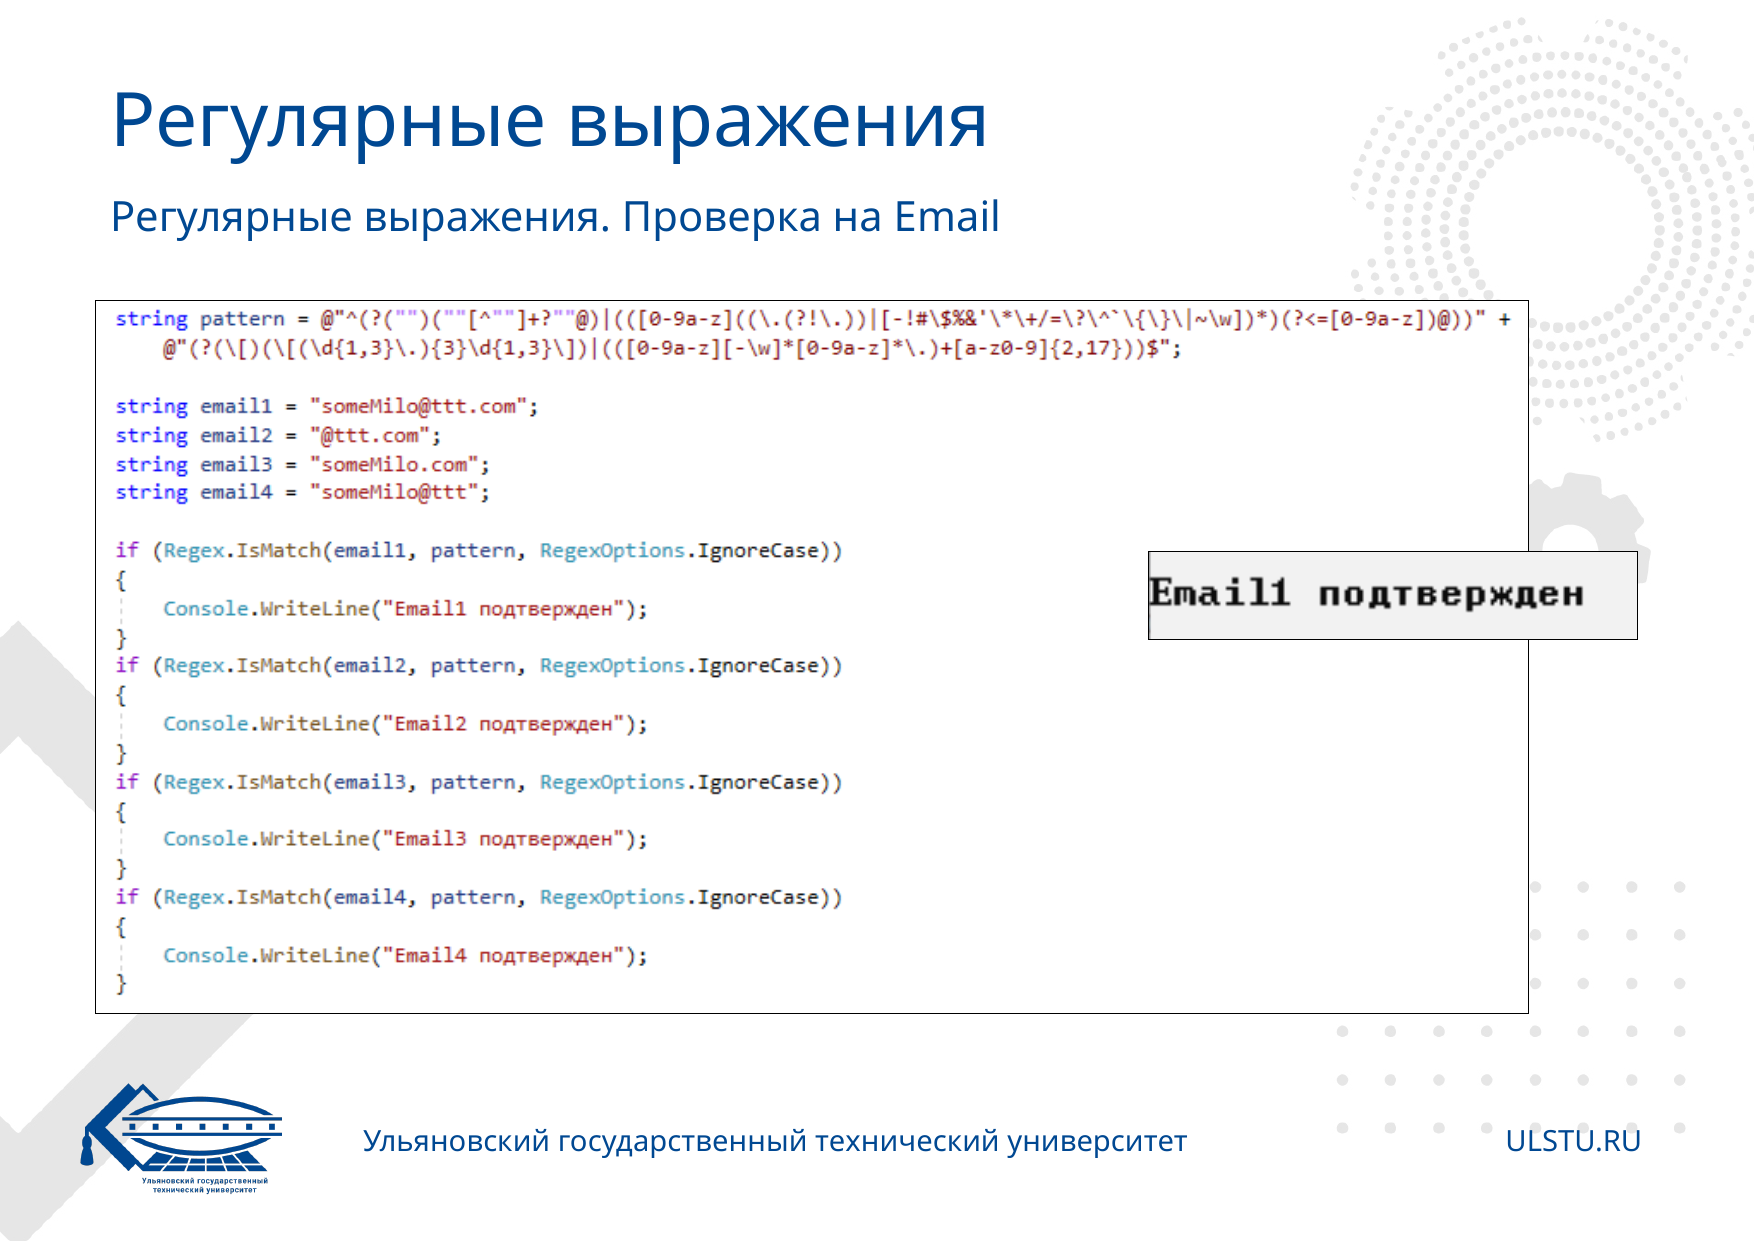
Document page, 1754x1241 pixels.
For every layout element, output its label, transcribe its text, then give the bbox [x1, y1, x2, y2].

text_box Регулярные выражения. Проверка на Email [95, 182, 1682, 271]
text_box Ульяновский государственный технический университет [348, 1114, 1278, 1174]
text_box Регулярные выражения [95, 64, 1682, 182]
text_box ULSTU.RU [1490, 1114, 1700, 1174]
picture [0, 0, 1754, 1241]
